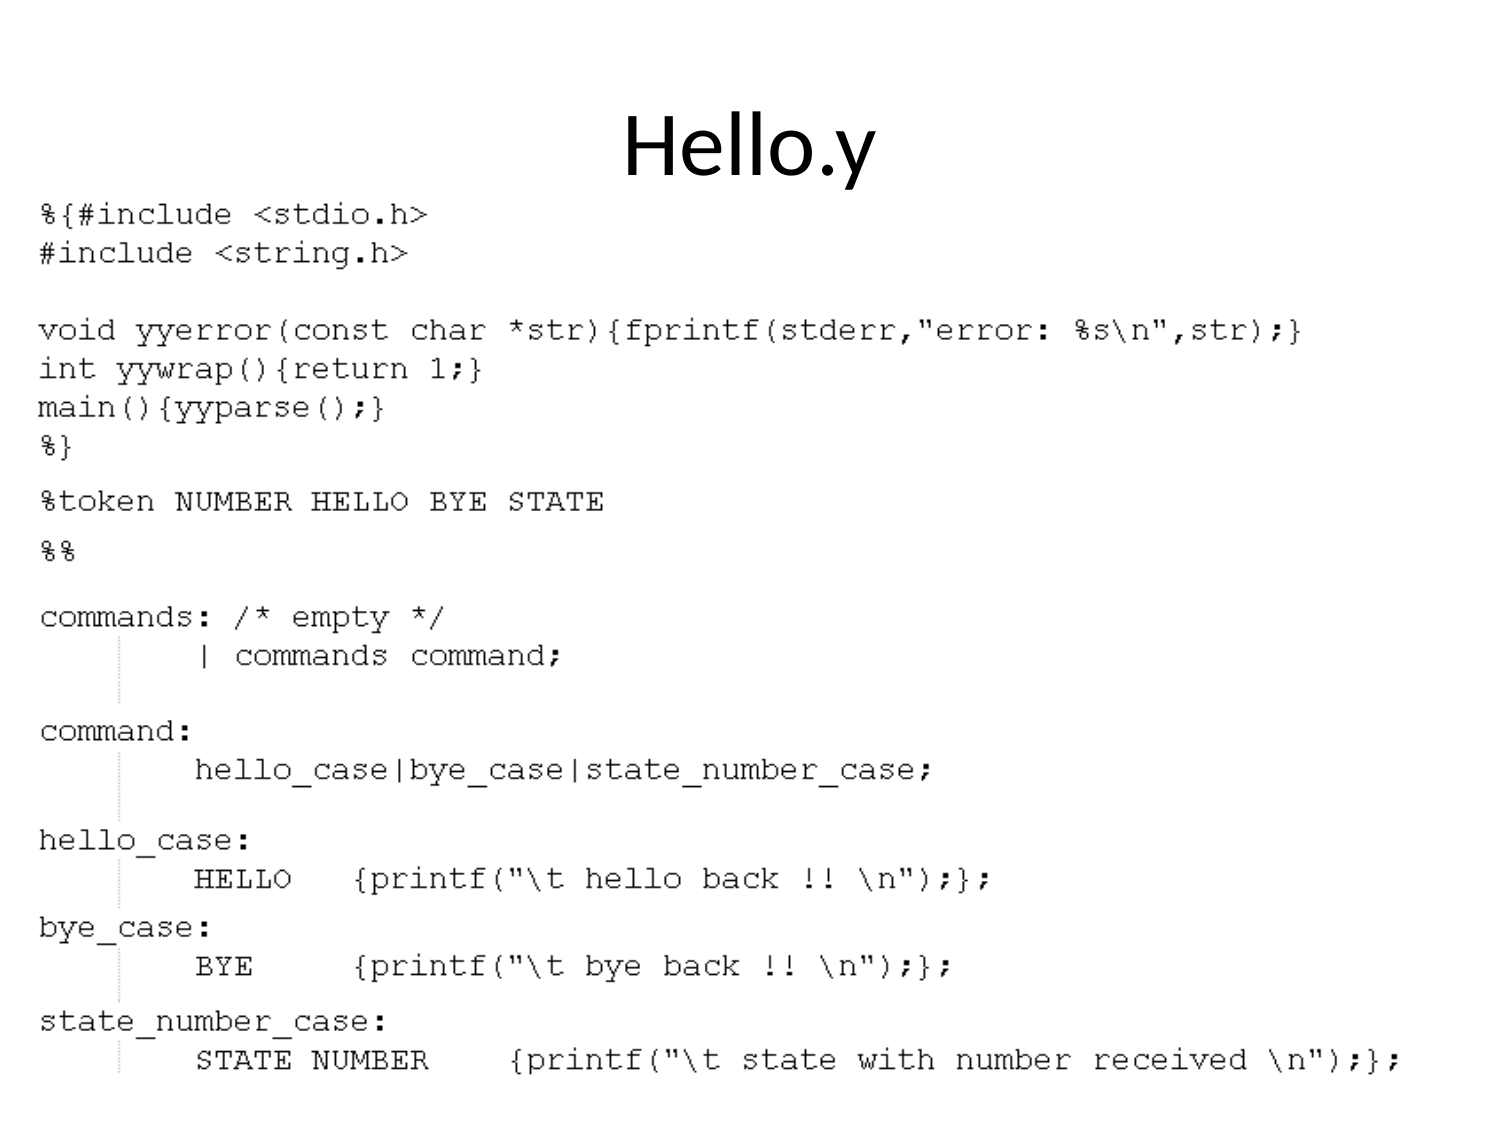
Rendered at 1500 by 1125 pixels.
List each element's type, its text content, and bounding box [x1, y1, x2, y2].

title Hello.y [75, 45, 1425, 198]
picture [37, 199, 1463, 1088]
